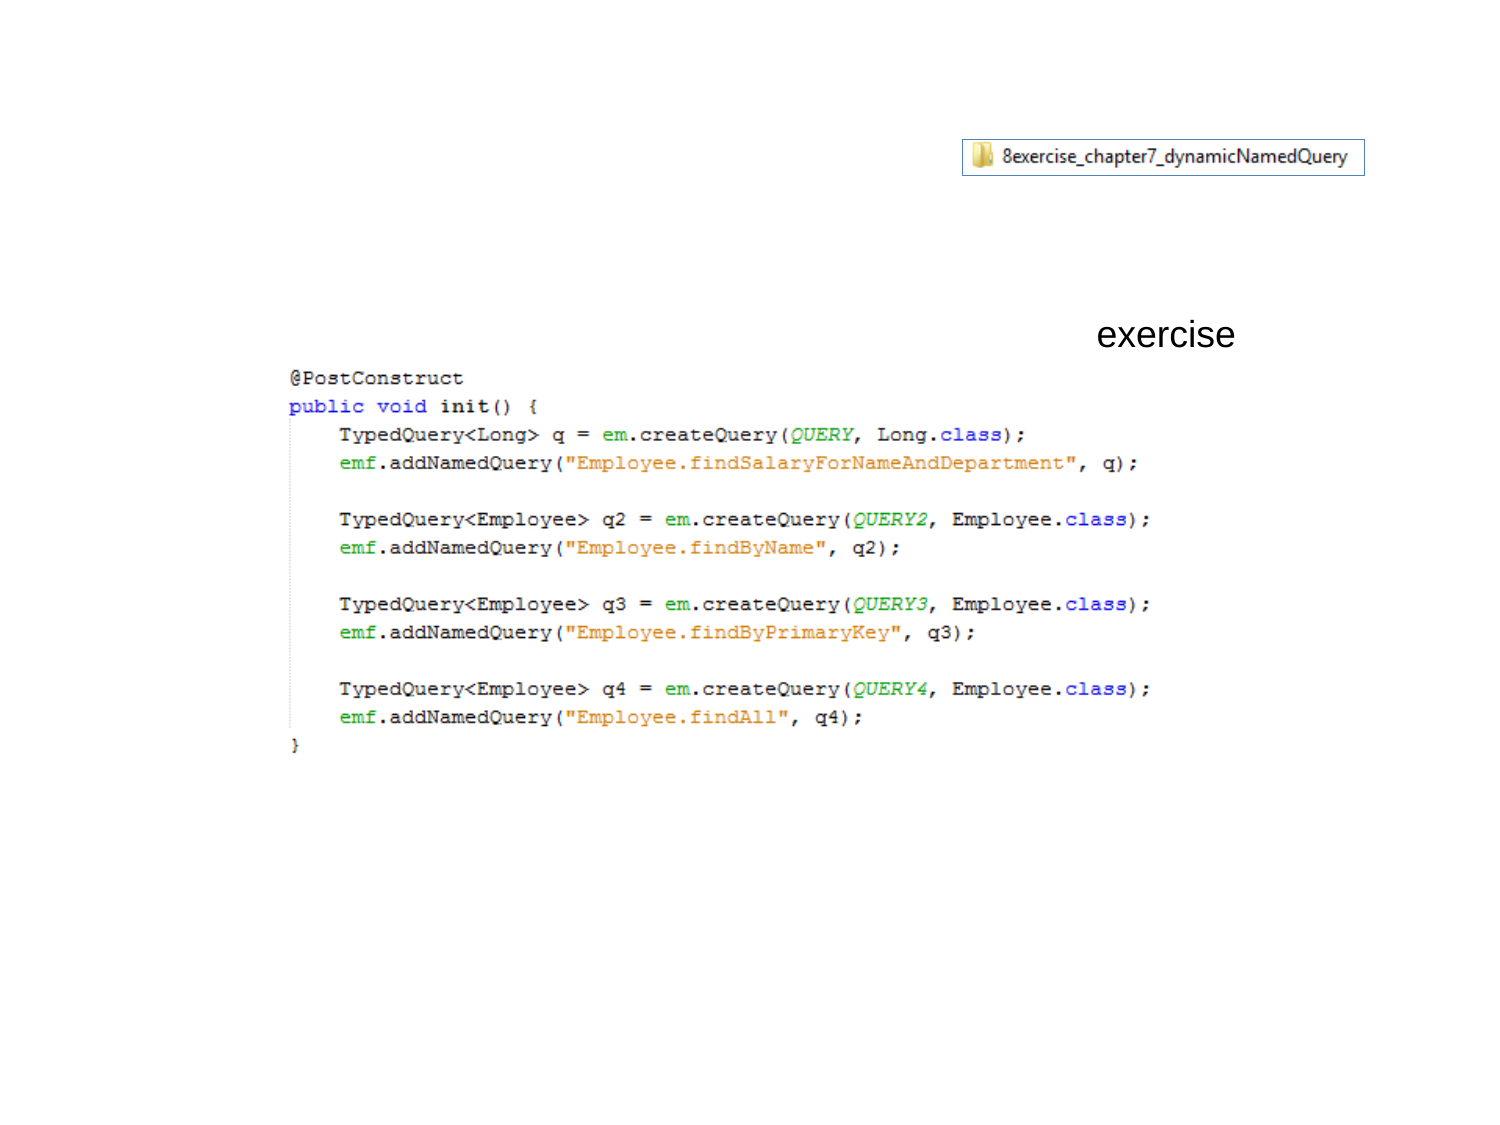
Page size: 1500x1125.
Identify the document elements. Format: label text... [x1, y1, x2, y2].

picture [962, 139, 1365, 176]
picture [266, 364, 1234, 761]
text_box exercise [1081, 302, 1251, 363]
